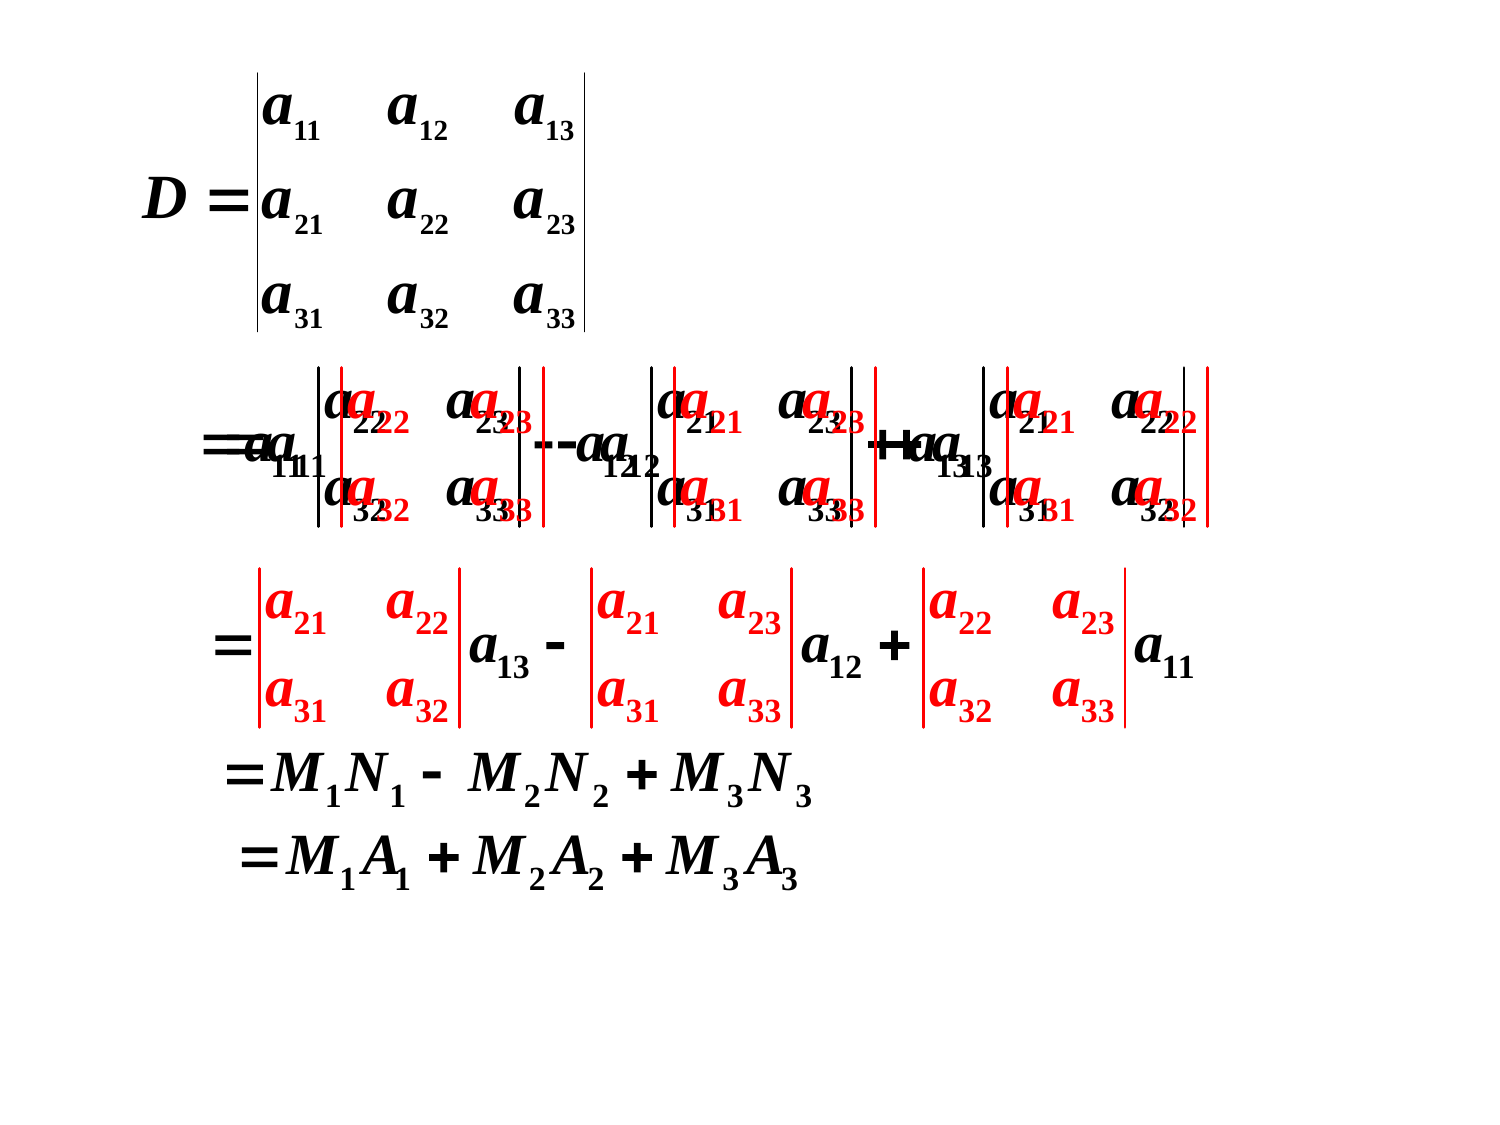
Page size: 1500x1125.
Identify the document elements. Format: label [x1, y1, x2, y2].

text_box [206, 562, 1199, 734]
text_box [218, 743, 817, 813]
text_box [218, 361, 1215, 533]
text_box [194, 361, 217, 533]
text_box [232, 822, 803, 896]
text_box [135, 66, 592, 339]
